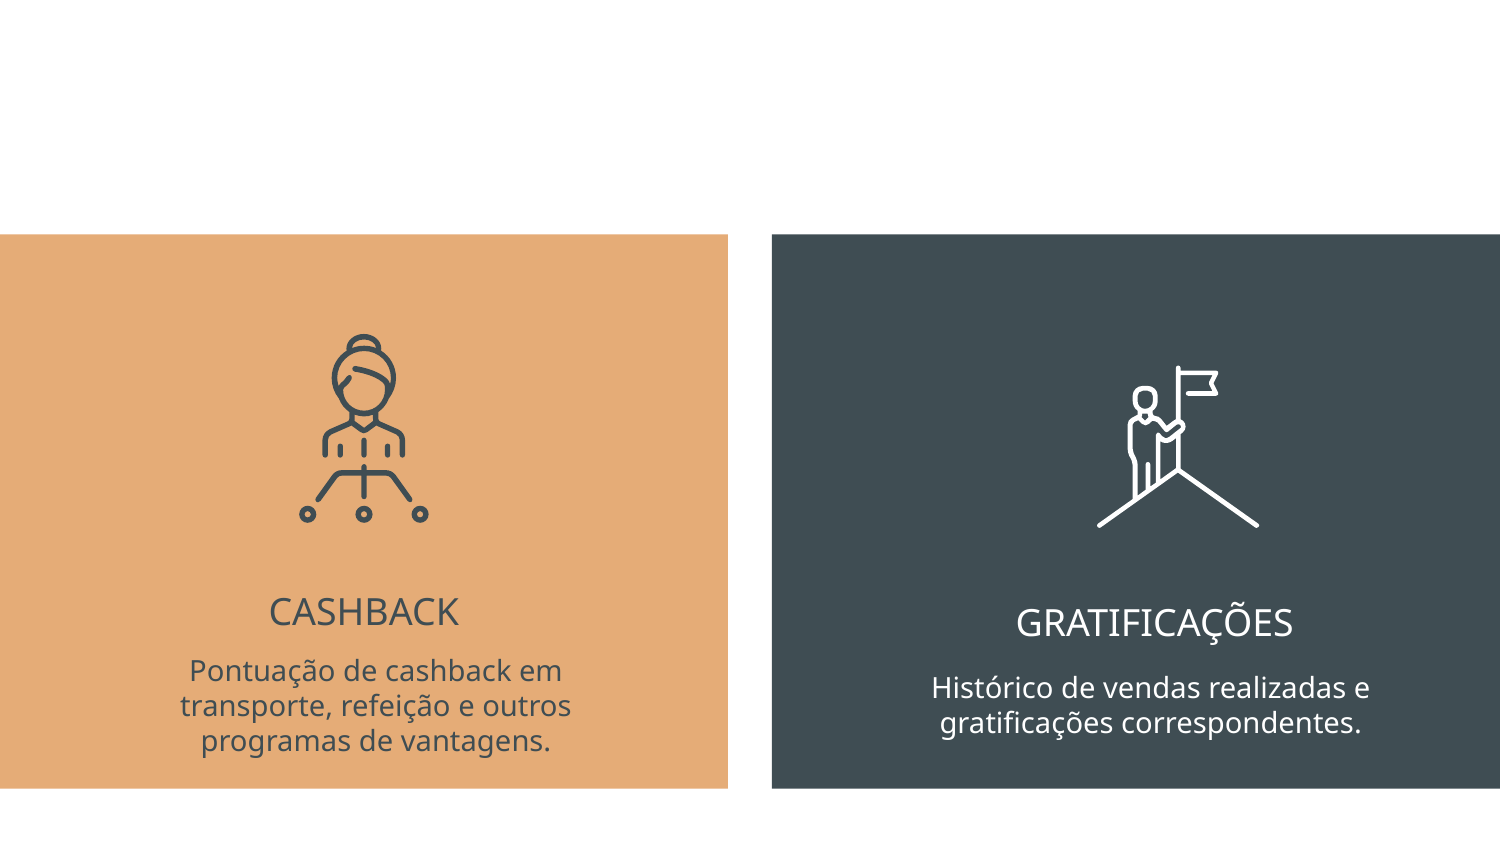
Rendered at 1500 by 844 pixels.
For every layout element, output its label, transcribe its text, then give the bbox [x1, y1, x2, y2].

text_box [298, 333, 429, 524]
subtitle Histórico de vendas realizadas e gratificações correspondentes. [912, 660, 1389, 749]
text_box [1097, 365, 1260, 528]
subtitle Pontuação de cashback em transporte, refeição e outros programas de vantagens. [138, 660, 615, 749]
title GRATIFICAÇÕES [945, 554, 1364, 660]
title CASHBACK [173, 543, 555, 649]
